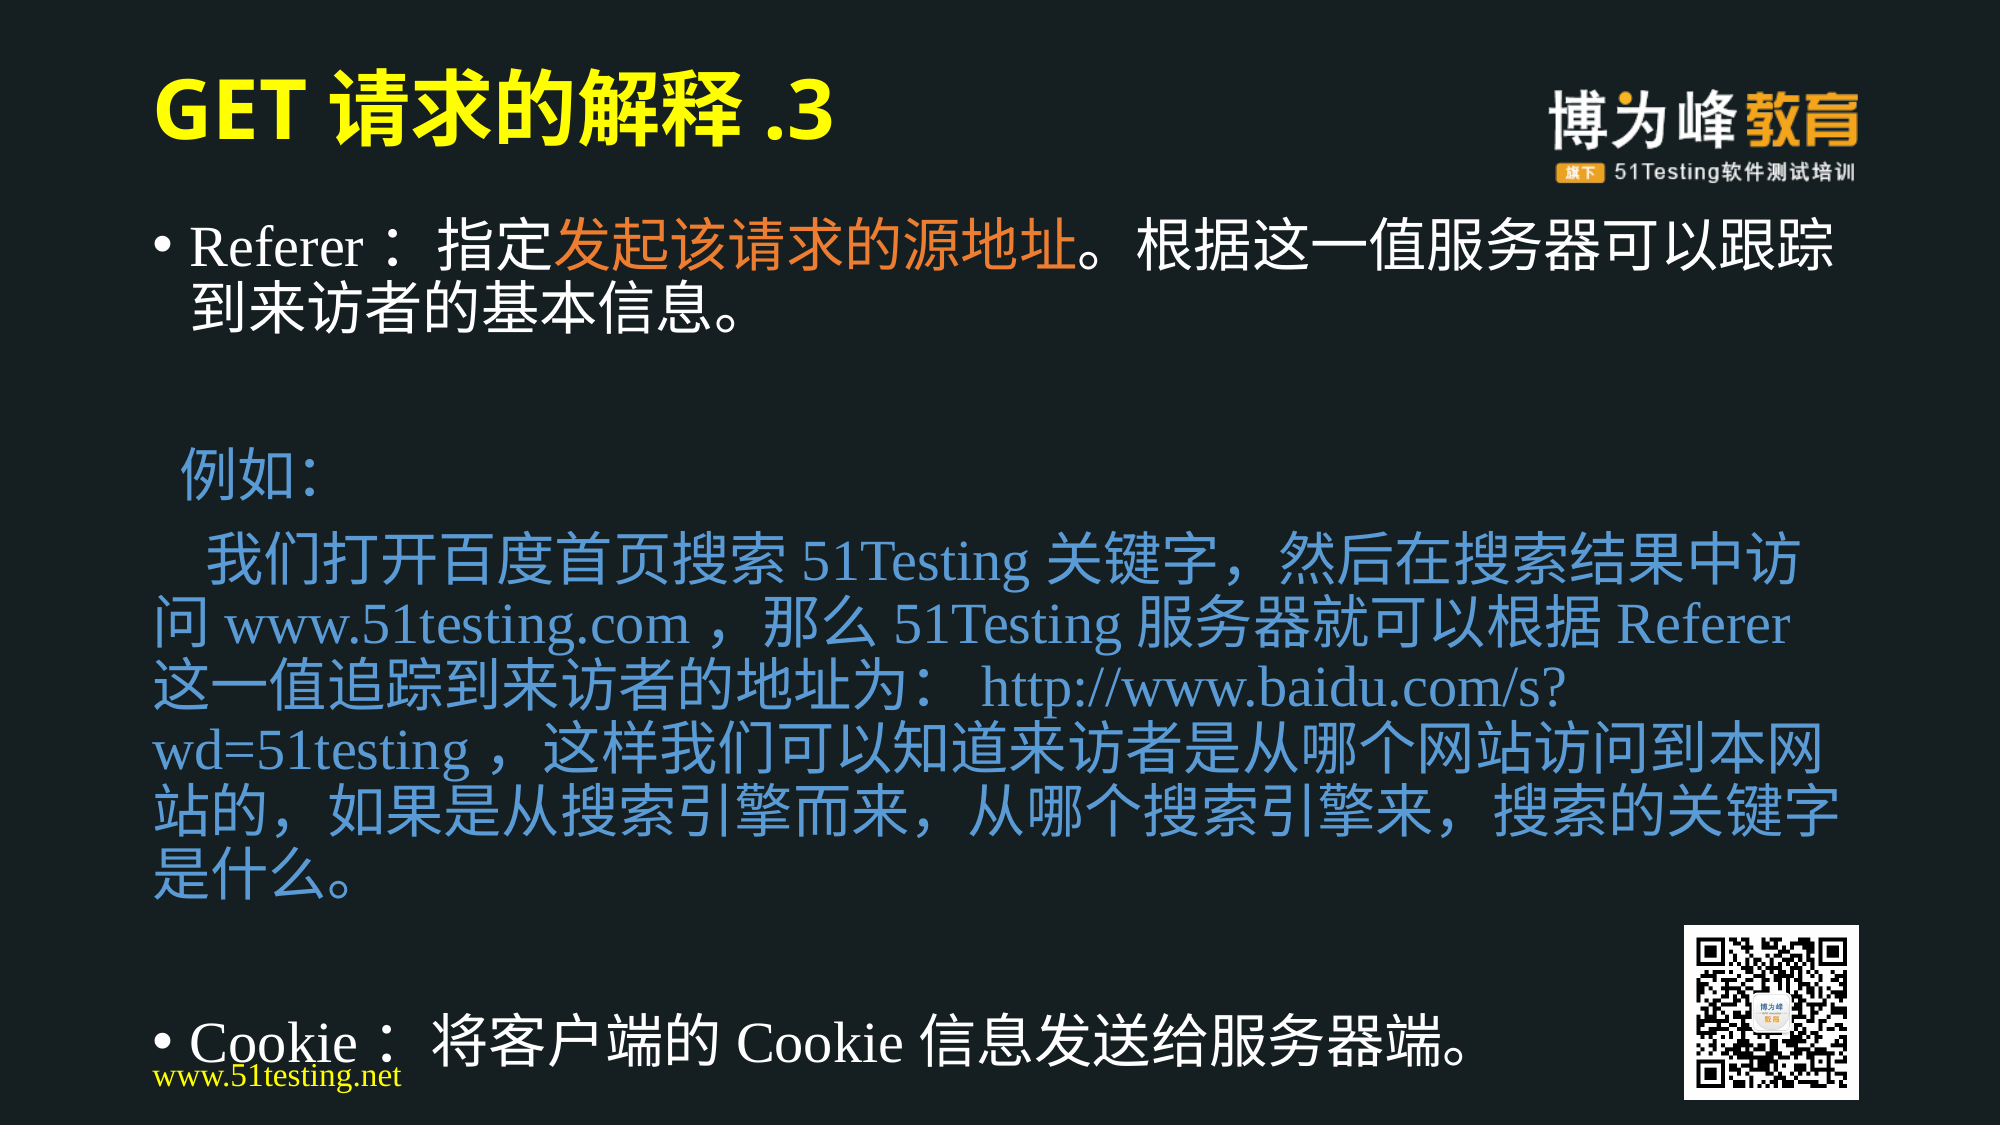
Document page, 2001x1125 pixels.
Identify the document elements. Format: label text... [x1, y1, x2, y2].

title GET请求的解释.3 [137, 59, 1863, 185]
list Referer：指定发起该请求的源地址。根据这一值服务器可以跟踪到来访者的基本信息。 例如： 我们打开百度首页搜索51Testing关键字，然后在搜索结果中访问www.51testing.com，那么51Testing服务器就可以根据Referer这一值追踪到来访者的地址为：http://www.baidu.com/s?wd=51testing，这样我们可以知道来访者是从哪个网站访问到本网站的，如果是从搜索引擎而来，从哪个搜索引擎来，搜索的关键字是什么。 Cookie：将客户端的Cookie信息发送给服务器端。 [137, 208, 1863, 1014]
picture [1684, 1014, 1859, 1100]
slide_number www.51testing.net [137, 1042, 588, 1103]
